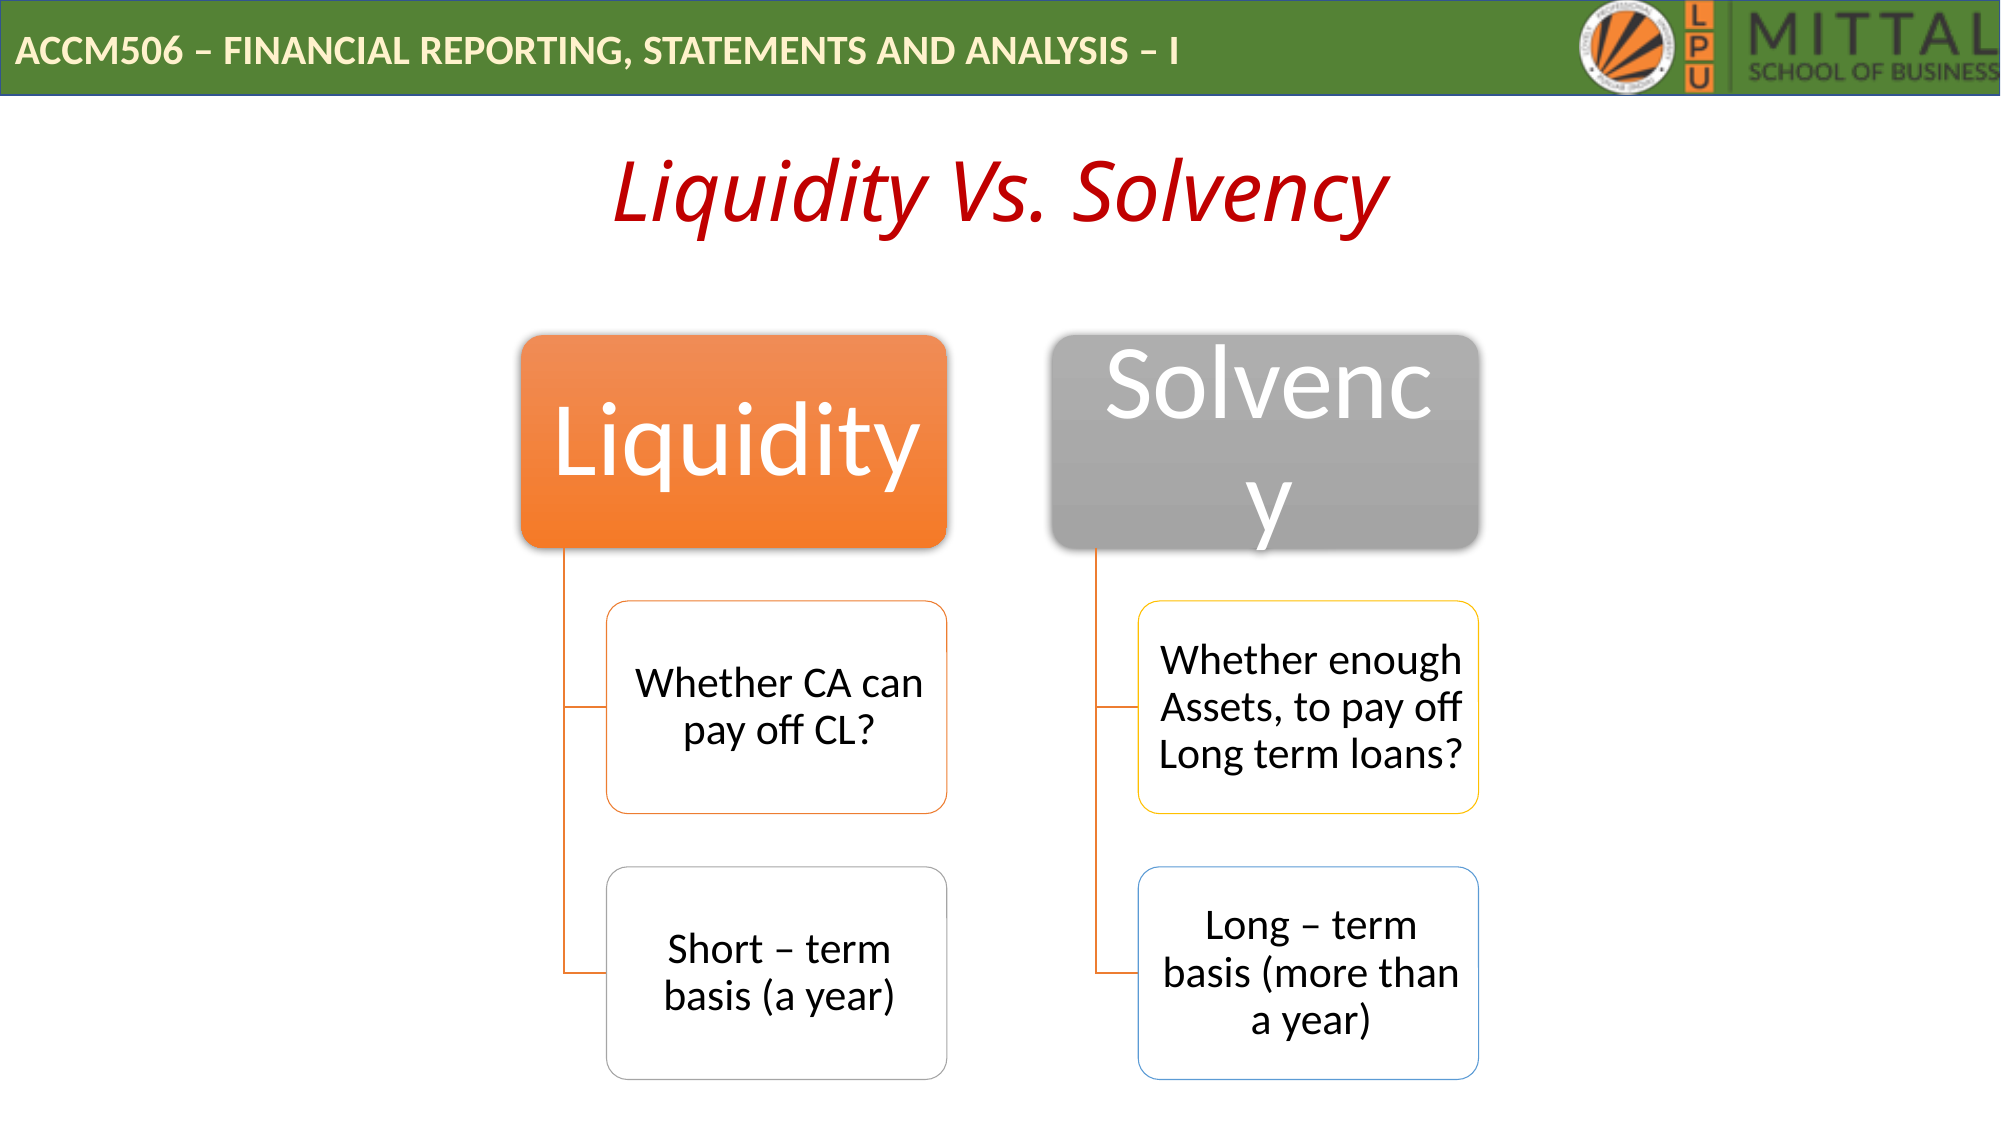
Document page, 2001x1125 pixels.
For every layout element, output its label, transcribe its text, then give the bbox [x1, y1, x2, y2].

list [99, 334, 1900, 1080]
picture [1579, 0, 2000, 95]
title Liquidity Vs. Solvency [137, 111, 1863, 278]
